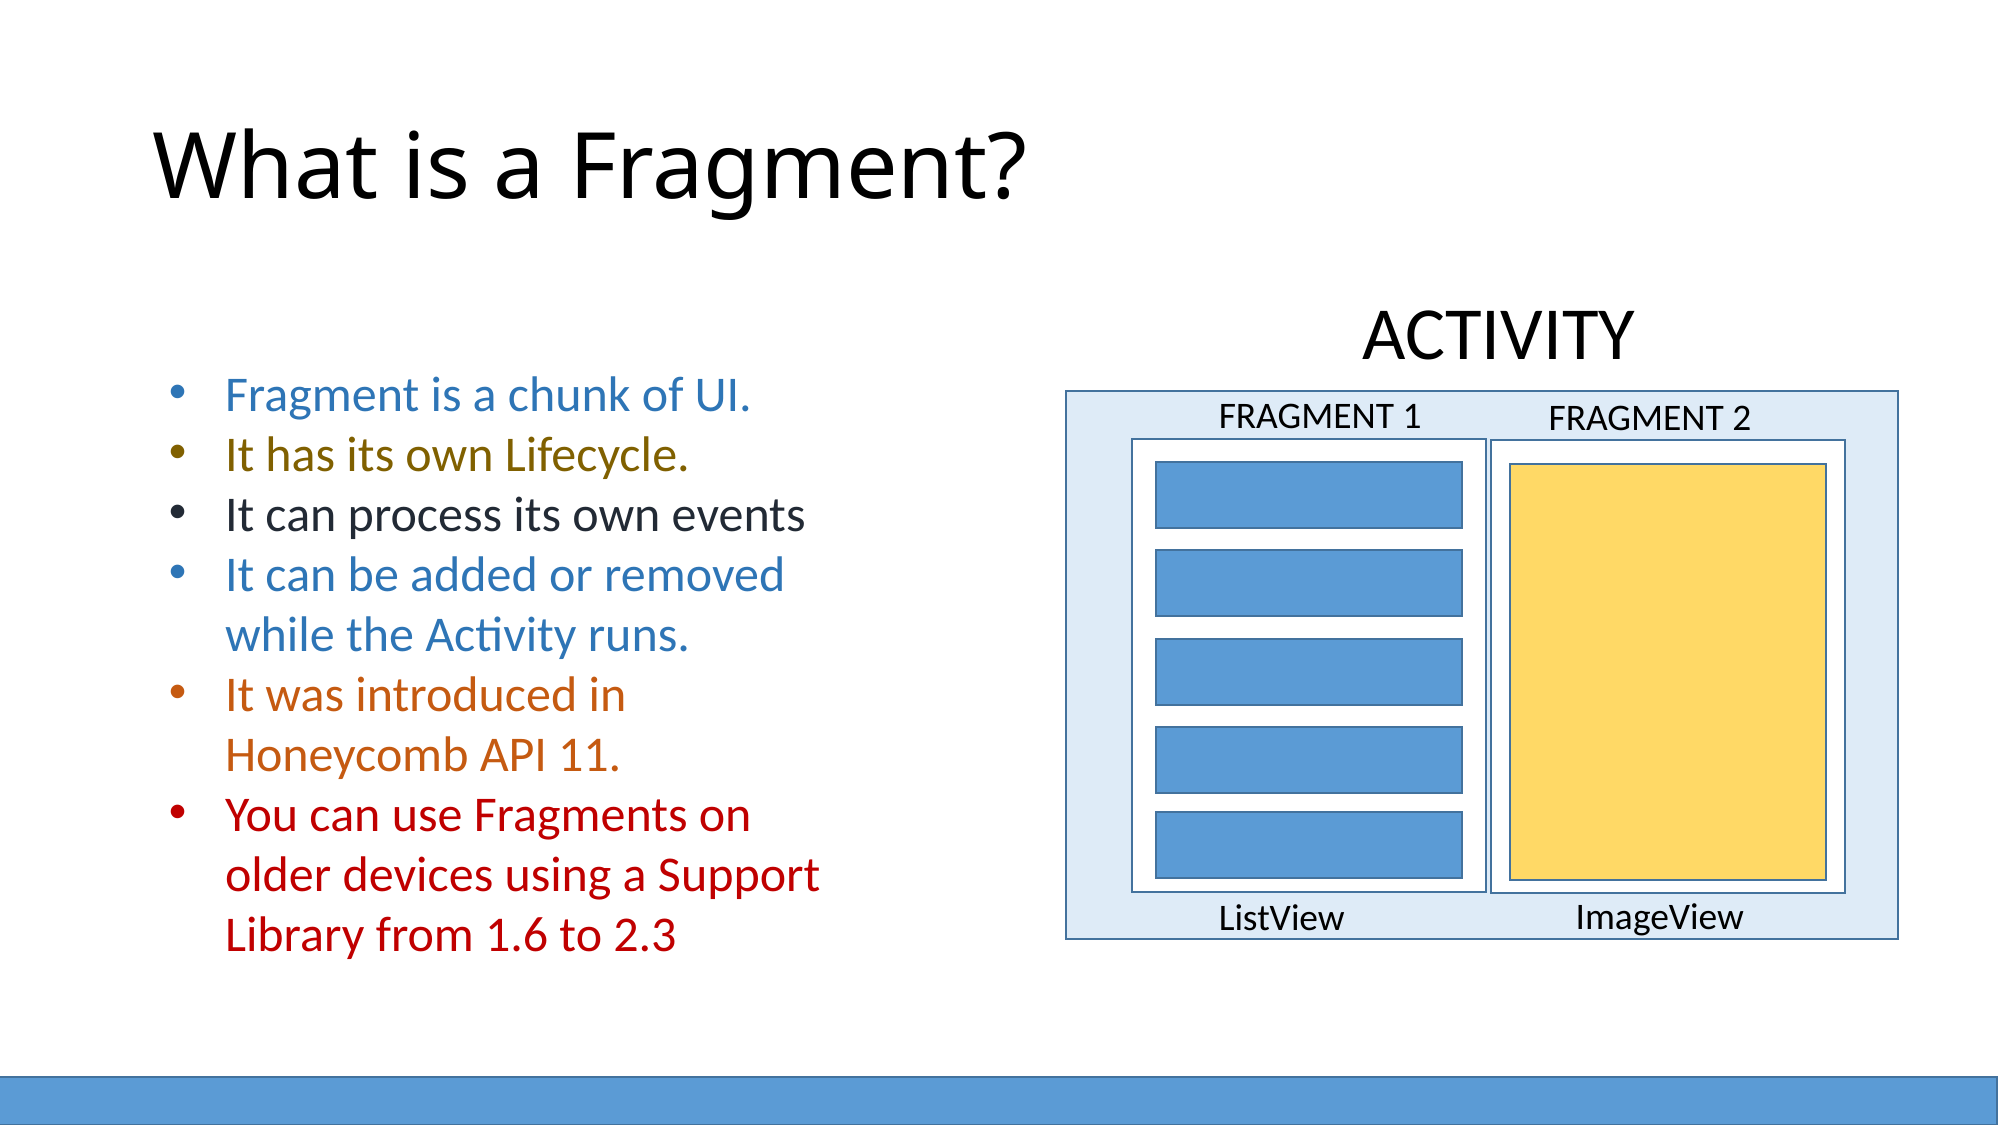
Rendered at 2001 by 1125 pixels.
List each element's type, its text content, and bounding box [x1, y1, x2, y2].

text_box [0, 1076, 1998, 1125]
text_box Fragment is a chunk of UI. It has its own Lifecycle. It can process its own events It can be added or removed while the Activity runs. It was introduced in Honeycomb API 11. You can use Fragments on older devices using a Support Library from 1.6 to 2.3 [153, 353, 850, 969]
text_box FRAGMENT 2 [1533, 385, 1792, 446]
text_box ACTIVITY [1241, 277, 1756, 382]
text_box [1155, 726, 1463, 794]
text_box [1155, 811, 1463, 879]
text_box FRAGMENT 1 [1204, 383, 1463, 443]
text_box [1422, 390, 1560, 940]
text_box [1155, 461, 1463, 529]
text_box [1131, 438, 1487, 893]
text_box ListView [1204, 885, 1422, 946]
text_box [1065, 390, 1204, 940]
text_box [1155, 638, 1463, 706]
title What is a Fragment? [137, 59, 1863, 278]
text_box [1155, 549, 1463, 617]
text_box [1779, 390, 1899, 940]
text_box [1490, 439, 1846, 894]
text_box [1509, 463, 1827, 881]
text_box ImageView [1560, 884, 1779, 945]
